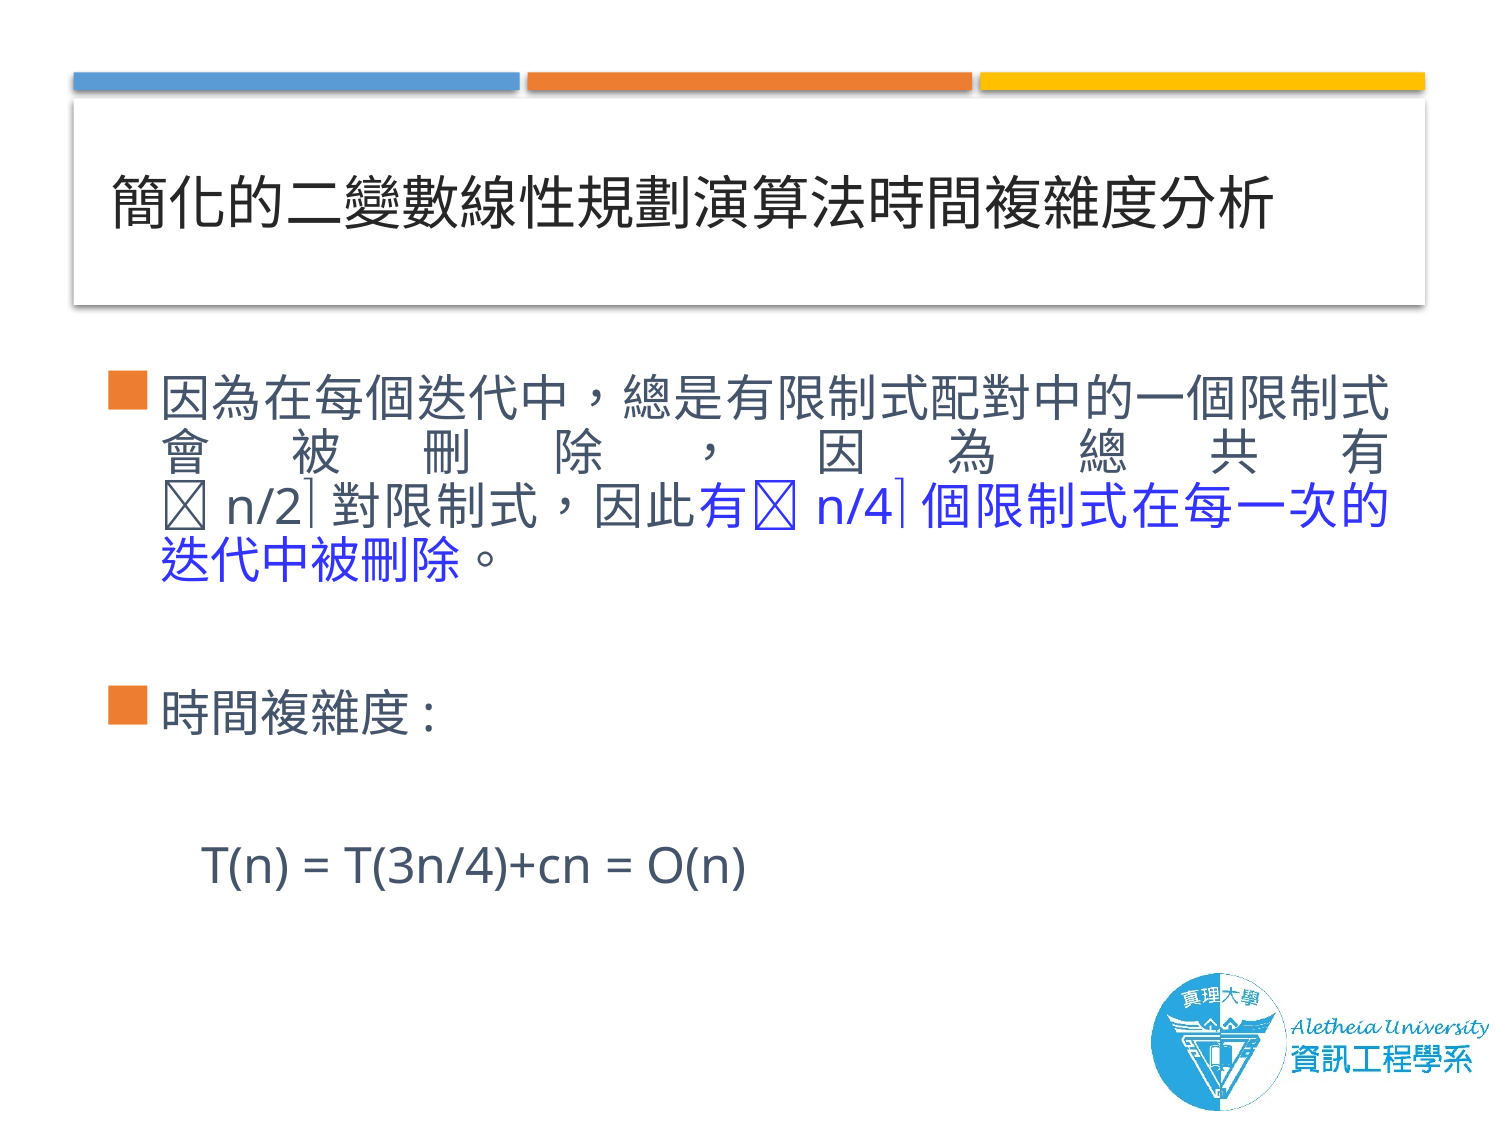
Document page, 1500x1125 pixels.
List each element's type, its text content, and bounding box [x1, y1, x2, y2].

picture [1151, 973, 1489, 1111]
title 簡化的二變數線性規劃演算法時間複雜度分析 [95, 112, 1406, 291]
list 因為在每個迭代中，總是有限制式配對中的一個限制式會被刪除，因為總共有 n/2對限制式，因此有n/4個限制式在每一次的迭代中被刪除。 時間複雜度: T(n) = T(3n/4)+cn = O(n) [95, 365, 1406, 962]
